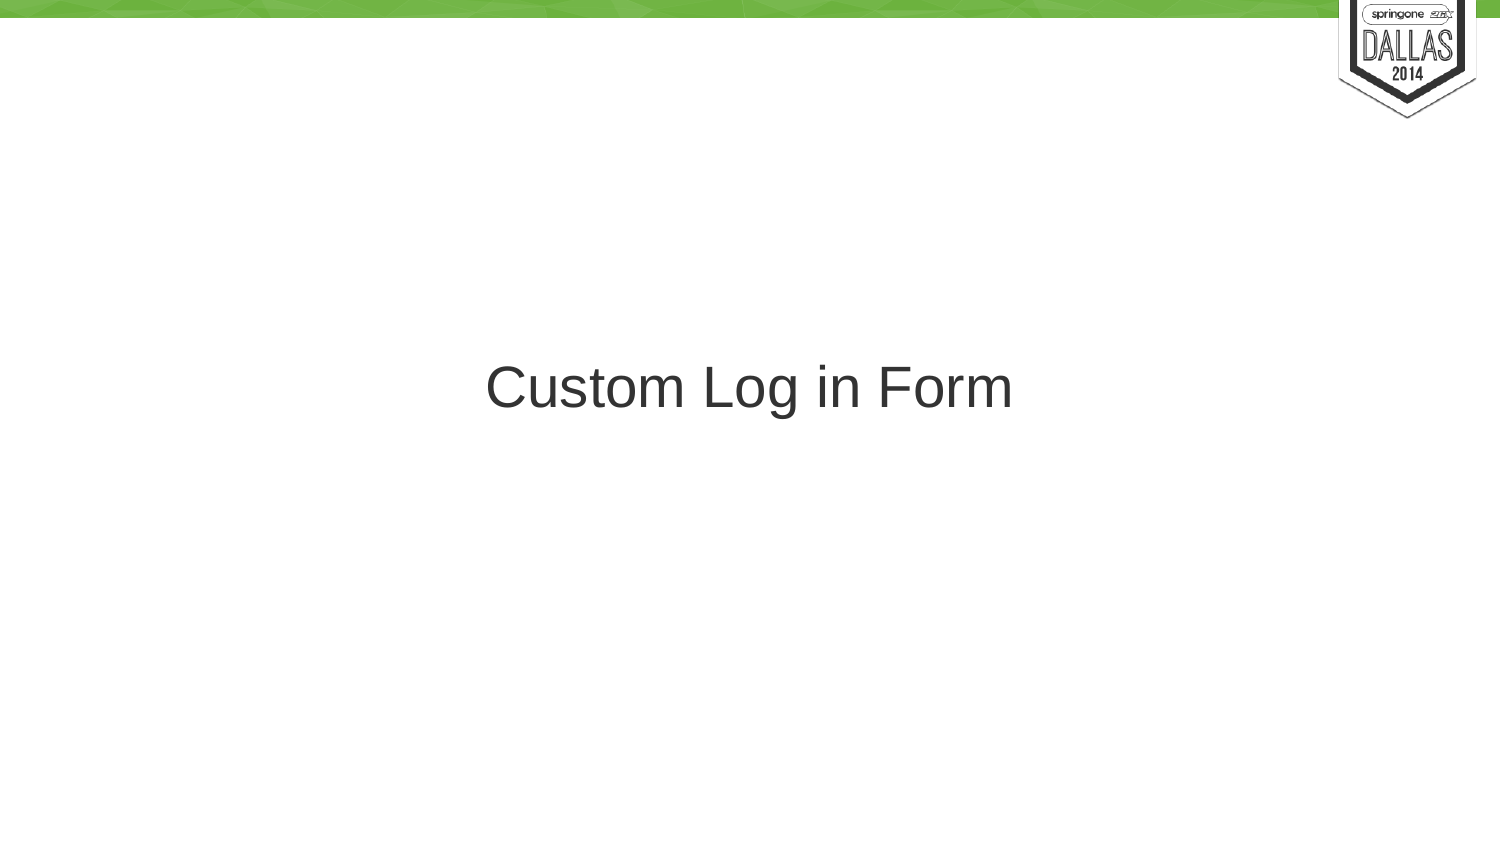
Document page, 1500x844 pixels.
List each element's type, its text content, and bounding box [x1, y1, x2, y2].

title Custom Log in Form [49, 266, 1451, 419]
picture [0, 0, 1500, 122]
